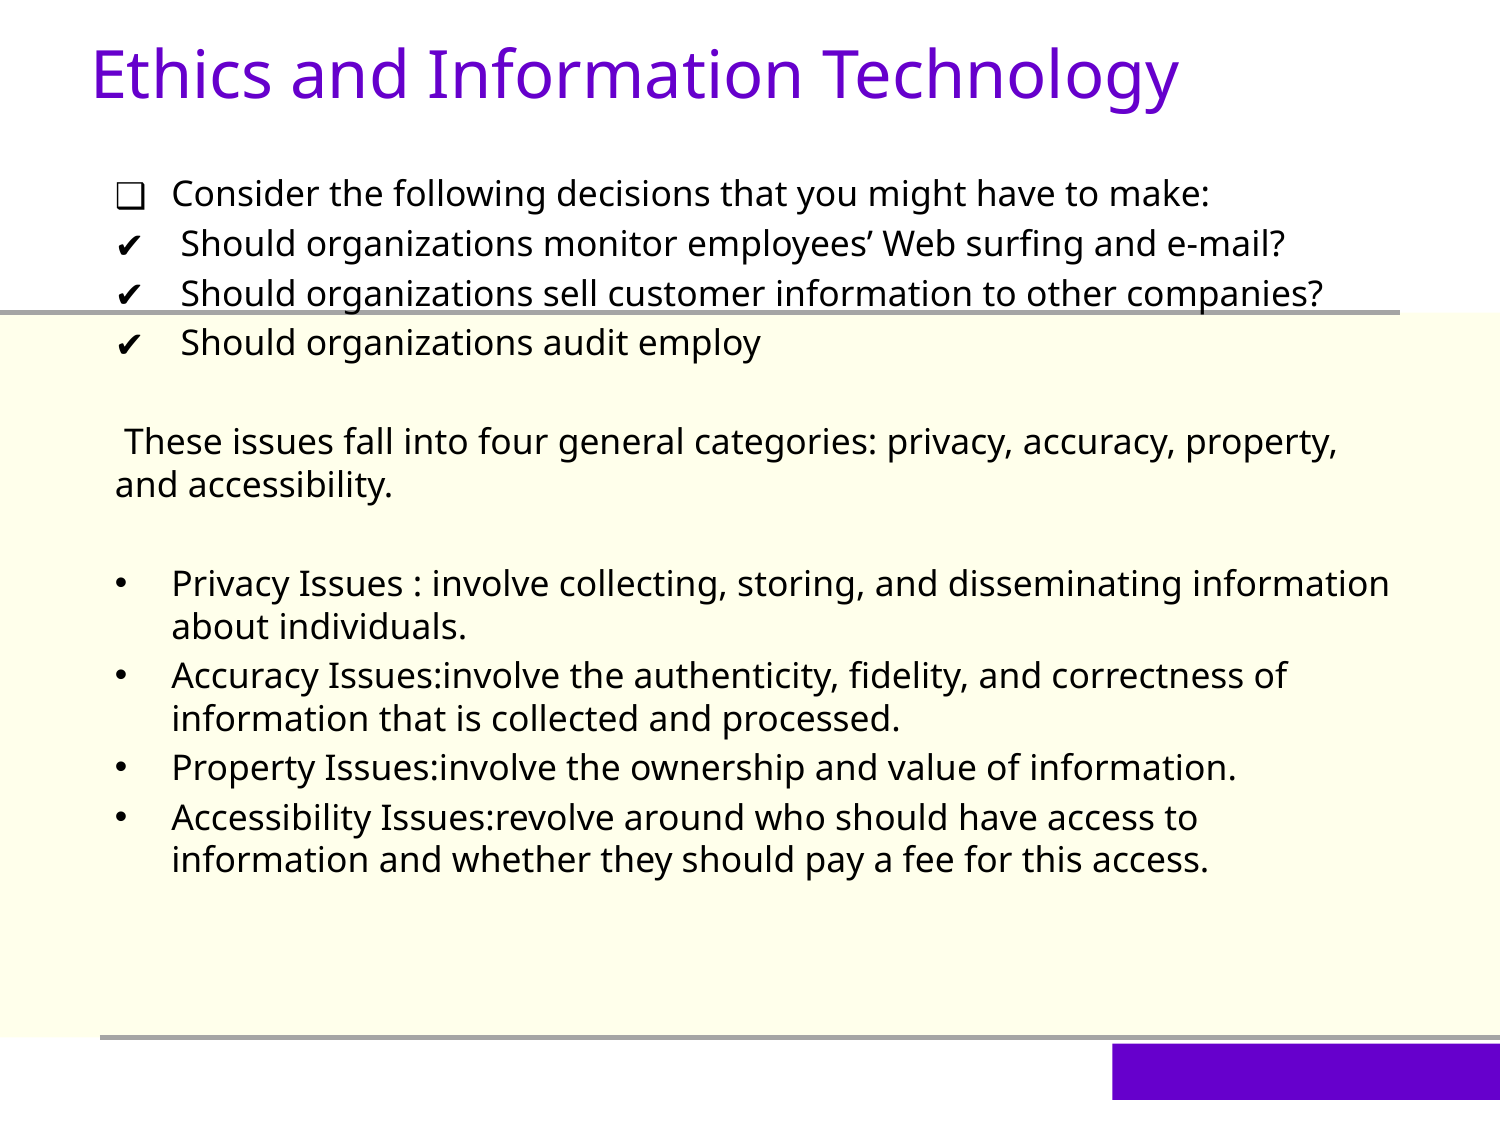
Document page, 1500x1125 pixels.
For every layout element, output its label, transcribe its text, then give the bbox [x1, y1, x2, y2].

subtitle Ethics and Information Technology [75, 12, 1413, 126]
list Consider the following decisions that you might have to make: Should organizations monitor employees’ Web surfing and e-mail? Should organizations sell customer information to other companies? Should organizations audit employ These issues fall into four general categories: privacy, accuracy, property, and accessibility. Privacy Issues : involve collecting, storing, and disseminating information about individuals. Accuracy Issues:involve the authenticity, fidelity, and correctness of information that is collected and processed. Property Issues:involve the ownership and value of information. Accessibility Issues:revolve around who should have access to information and whether they should pay a fee for this access. [99, 163, 1413, 1025]
